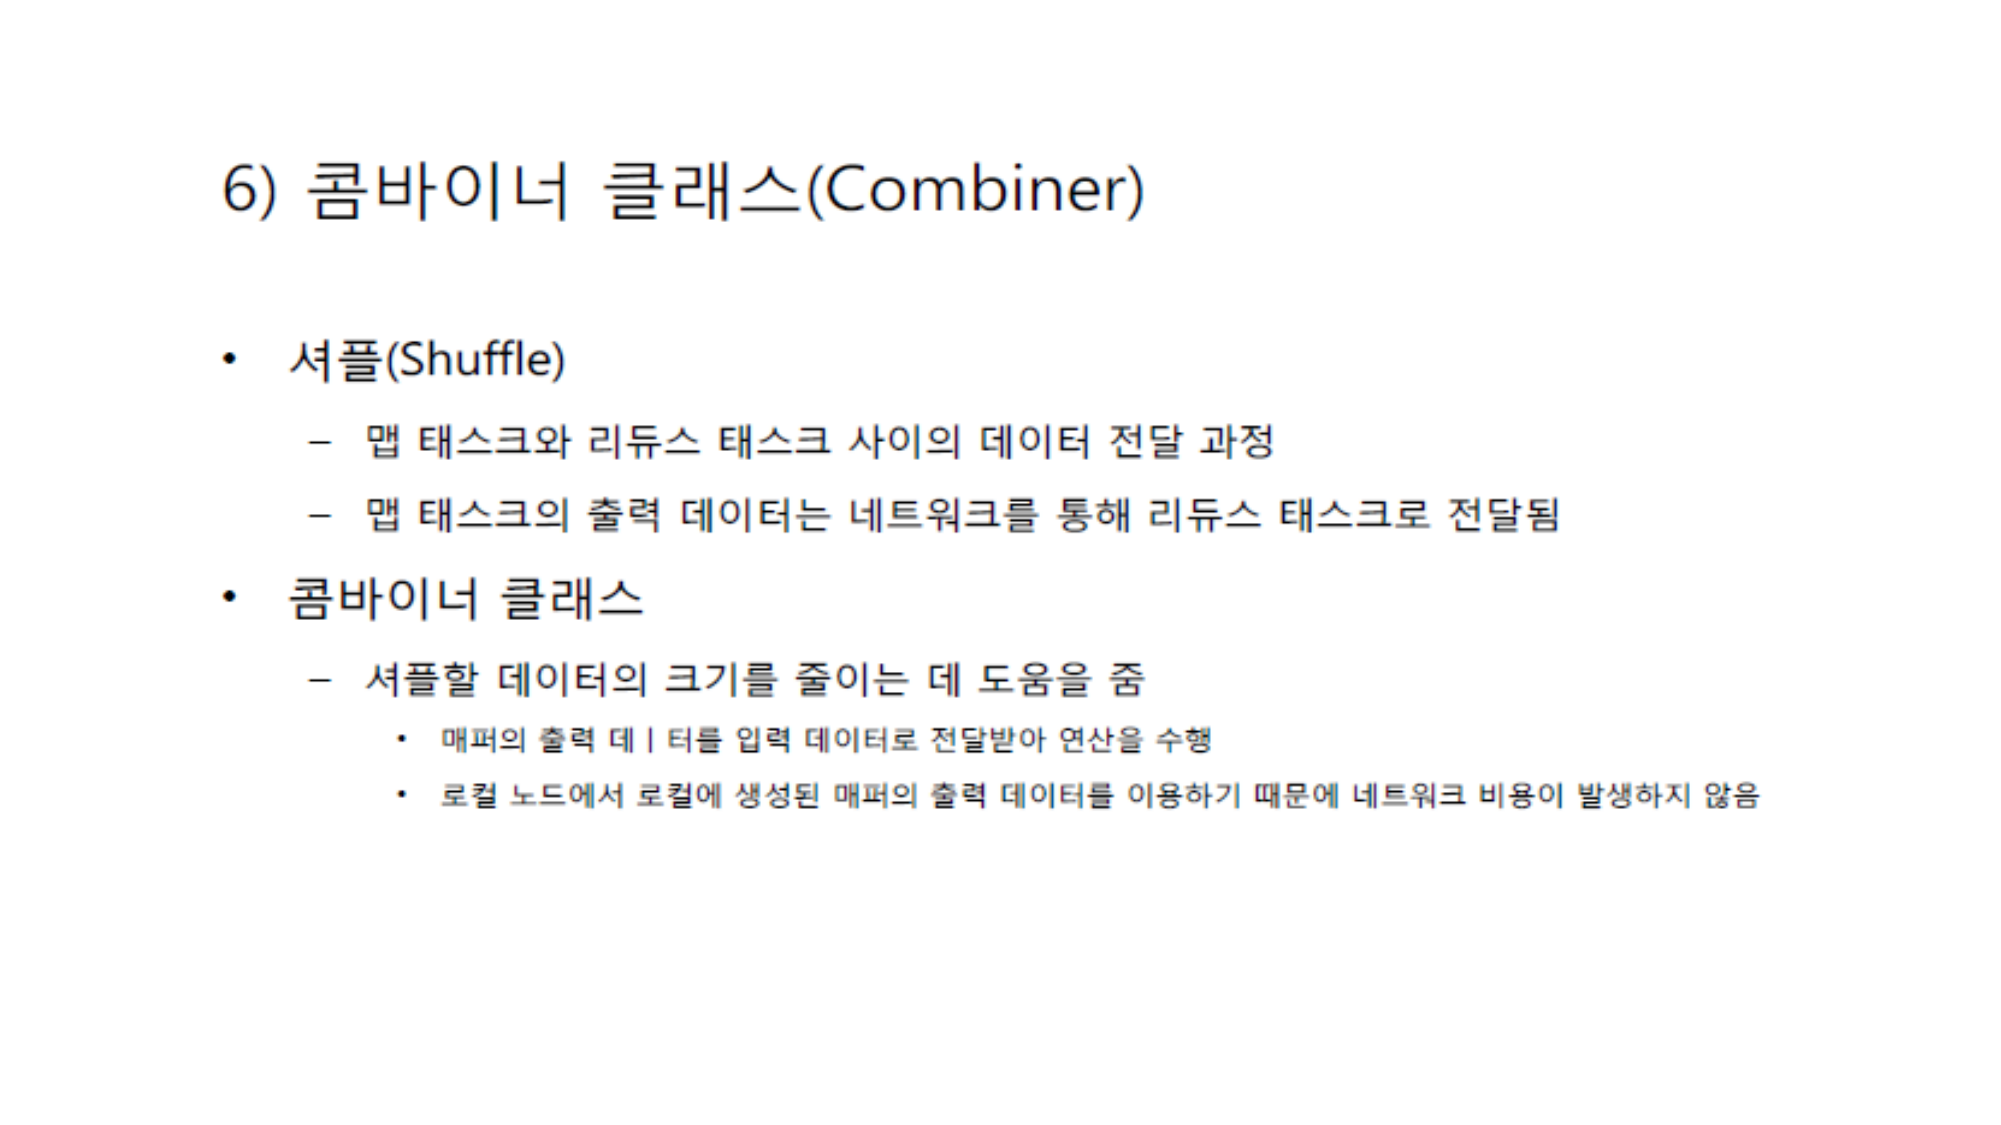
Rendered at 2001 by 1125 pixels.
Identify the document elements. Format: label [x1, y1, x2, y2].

picture [118, 73, 1909, 920]
